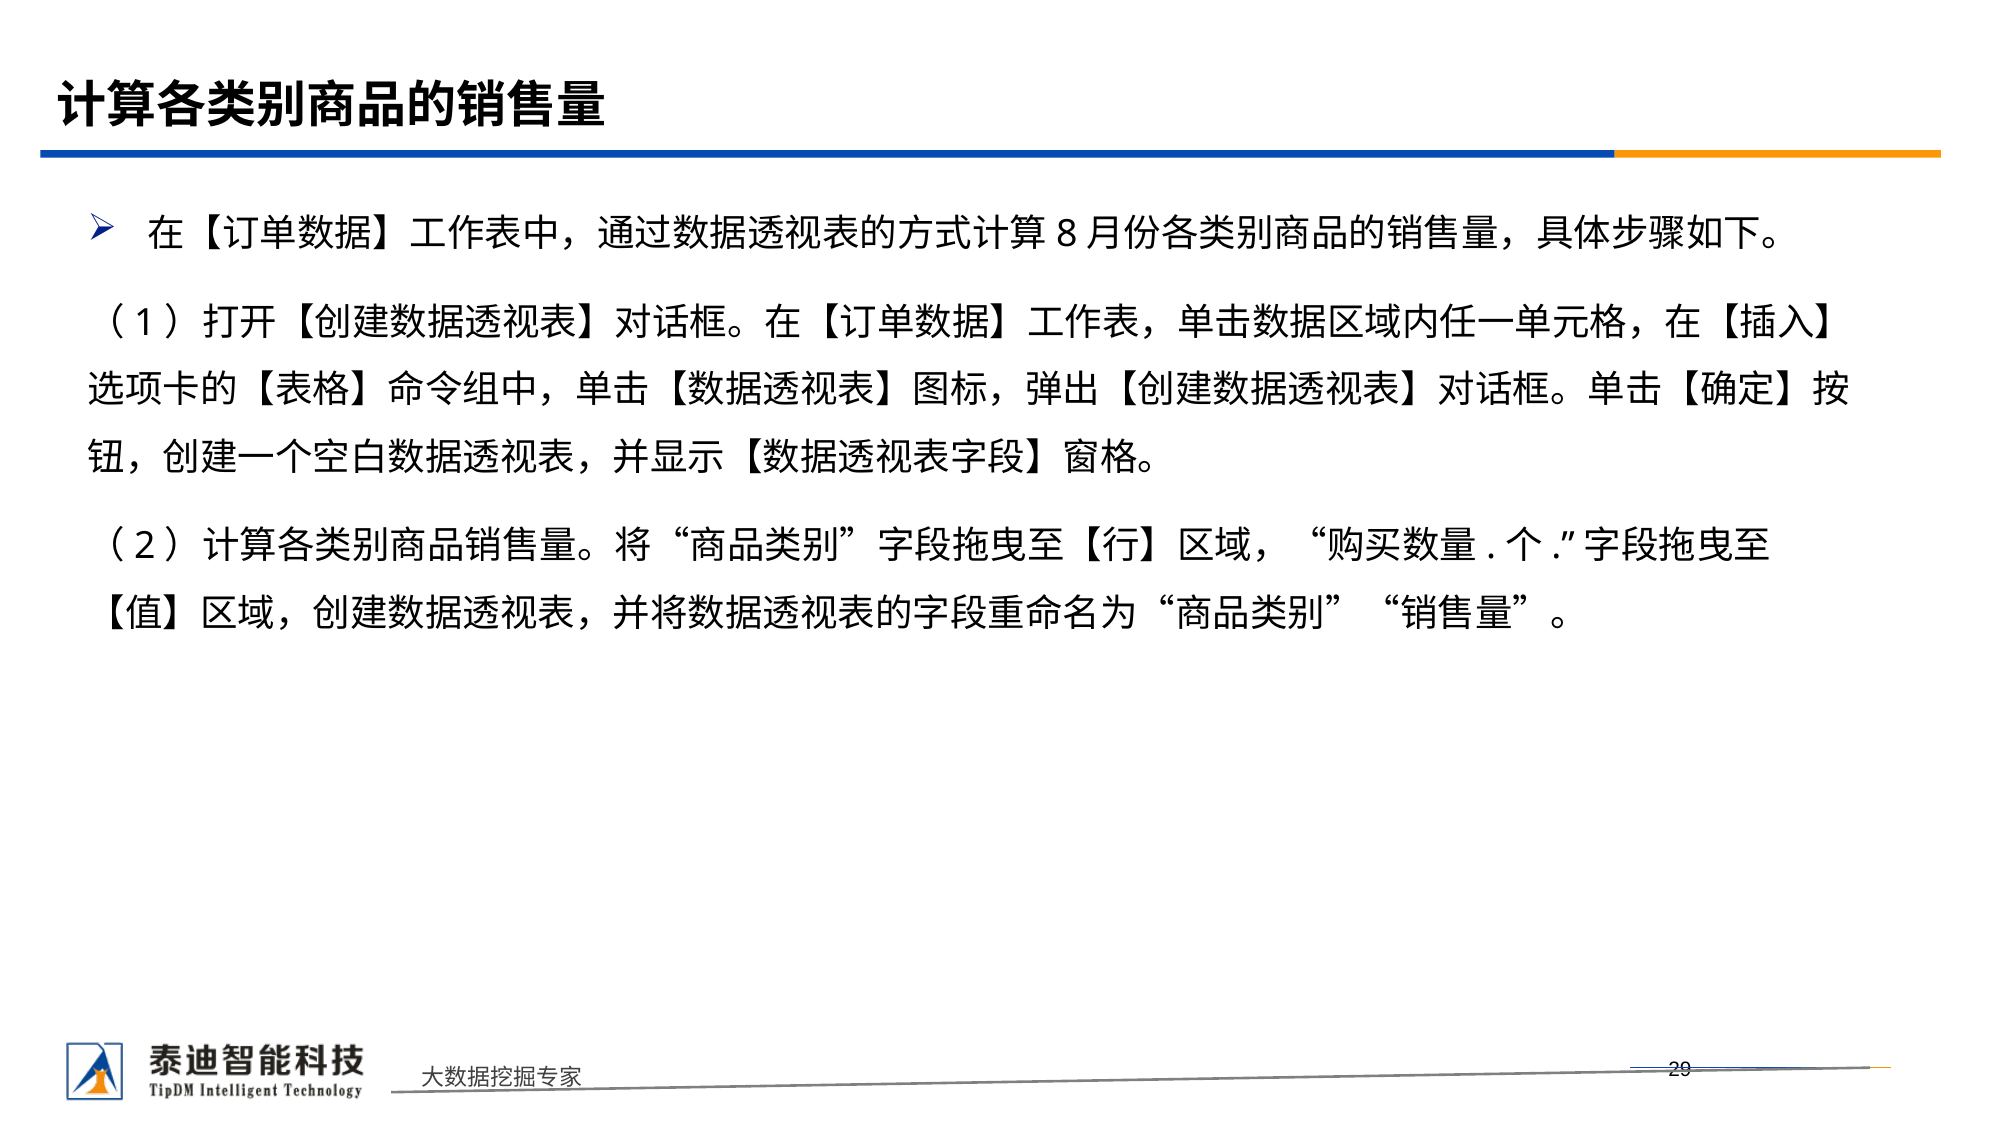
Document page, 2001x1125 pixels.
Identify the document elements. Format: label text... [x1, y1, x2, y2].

title 计算各类别商品的销售量 [41, 58, 1842, 146]
picture [62, 1028, 368, 1107]
list 在【订单数据】工作表中，通过数据透视表的方式计算8月份各类别商品的销售量，具体步骤如下。 （1）打开【创建数据透视表】对话框。在【订单数据】工作表，单击数据区域内任一单元格，在【插入】选项卡的【表格】命令组中，单击【数据透视表】图标，弹出【创建数据透视表】对话框。单击【确定】按钮，创建一个空白数据透视表，并显示【数据透视表字段】窗格。 （2）计算各类别商品销售量。将“商品类别”字段拖曳至【行】区域，“购买数量.个.”字段拖曳至【值】区域，创建数据透视表，并将数据透视表的字段重命名为“商品类别”“销售量”。 [72, 179, 1895, 897]
